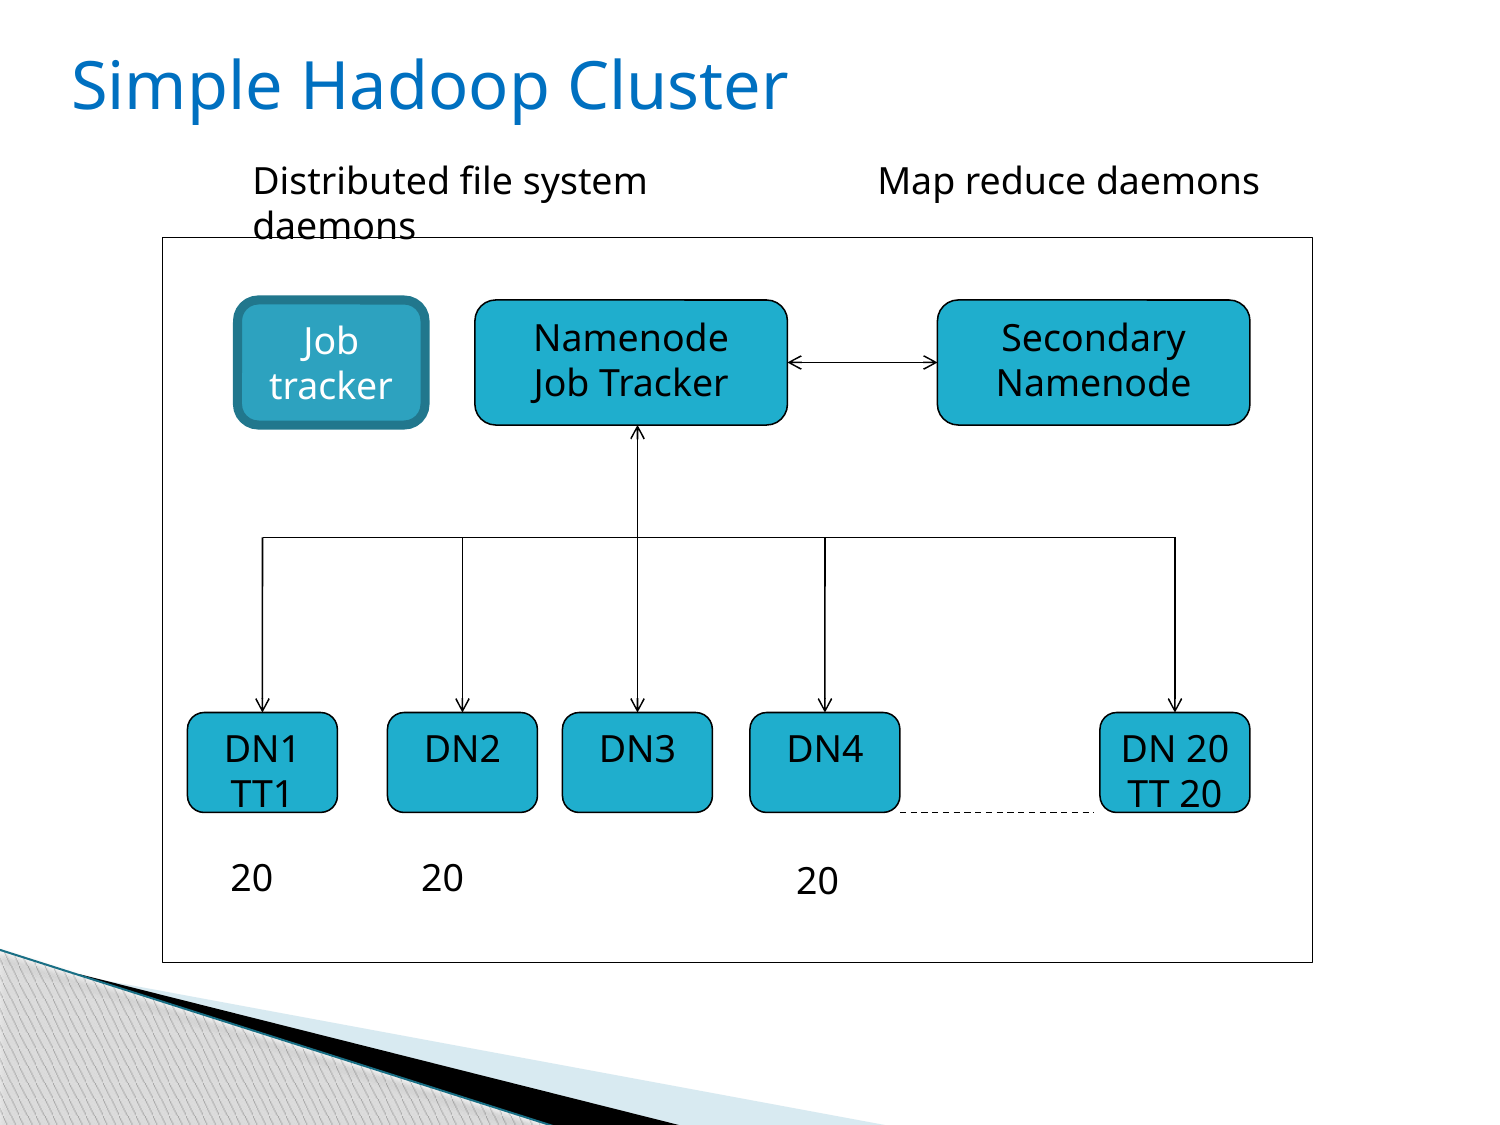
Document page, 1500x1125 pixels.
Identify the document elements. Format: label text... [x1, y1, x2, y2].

text_box Job tracker [232, 295, 430, 430]
text_box Distributed file system daemons [237, 149, 800, 255]
text_box DN3 [562, 712, 713, 813]
text_box 20 [215, 847, 310, 907]
text_box Secondary Namenode [937, 299, 1250, 426]
text_box DN4 [749, 712, 900, 813]
text_box DN2 [387, 712, 538, 813]
text_box Namenode Job Tracker [474, 299, 788, 426]
text_box 20 [781, 849, 875, 910]
text_box 20 [406, 847, 500, 907]
text_box DN 20 TT 20 [1099, 712, 1250, 813]
text_box Map reduce daemons [862, 149, 1338, 210]
text_box Simple Hadoop Cluster [56, 37, 1442, 136]
text_box DN1 TT1 [187, 712, 338, 813]
text_box [162, 237, 1313, 963]
